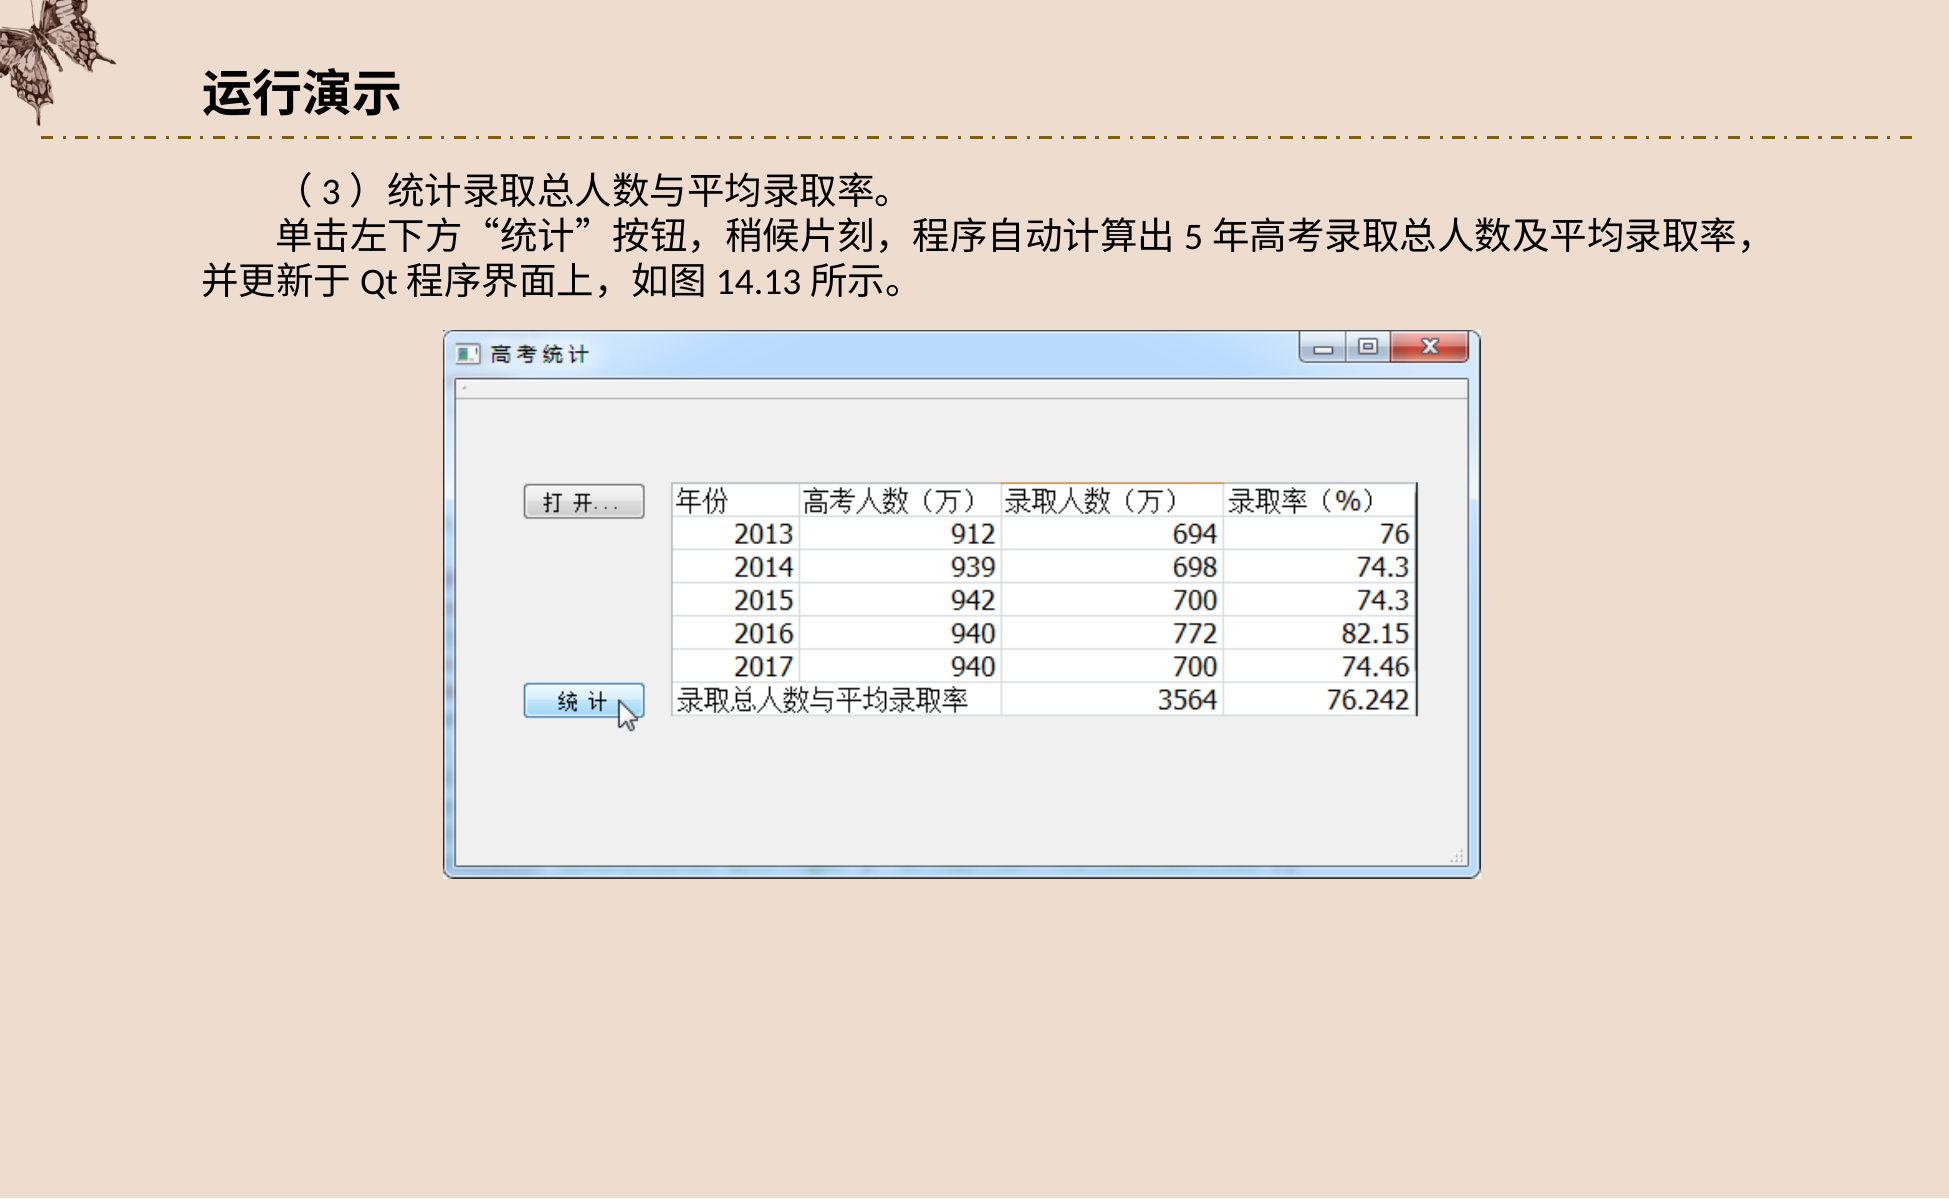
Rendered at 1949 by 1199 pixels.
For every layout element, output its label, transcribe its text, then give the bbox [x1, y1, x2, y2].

picture [443, 330, 1482, 879]
picture [0, 0, 142, 138]
text_box 运行演示 [187, 53, 418, 129]
text_box （3）统计录取总人数与平均录取率。 单击左下方“统计”按钮，稍候片刻，程序自动计算出5年高考录取总人数及平均录取率，并更新于Qt程序界面上，如图14.13所示。 [186, 160, 1783, 310]
